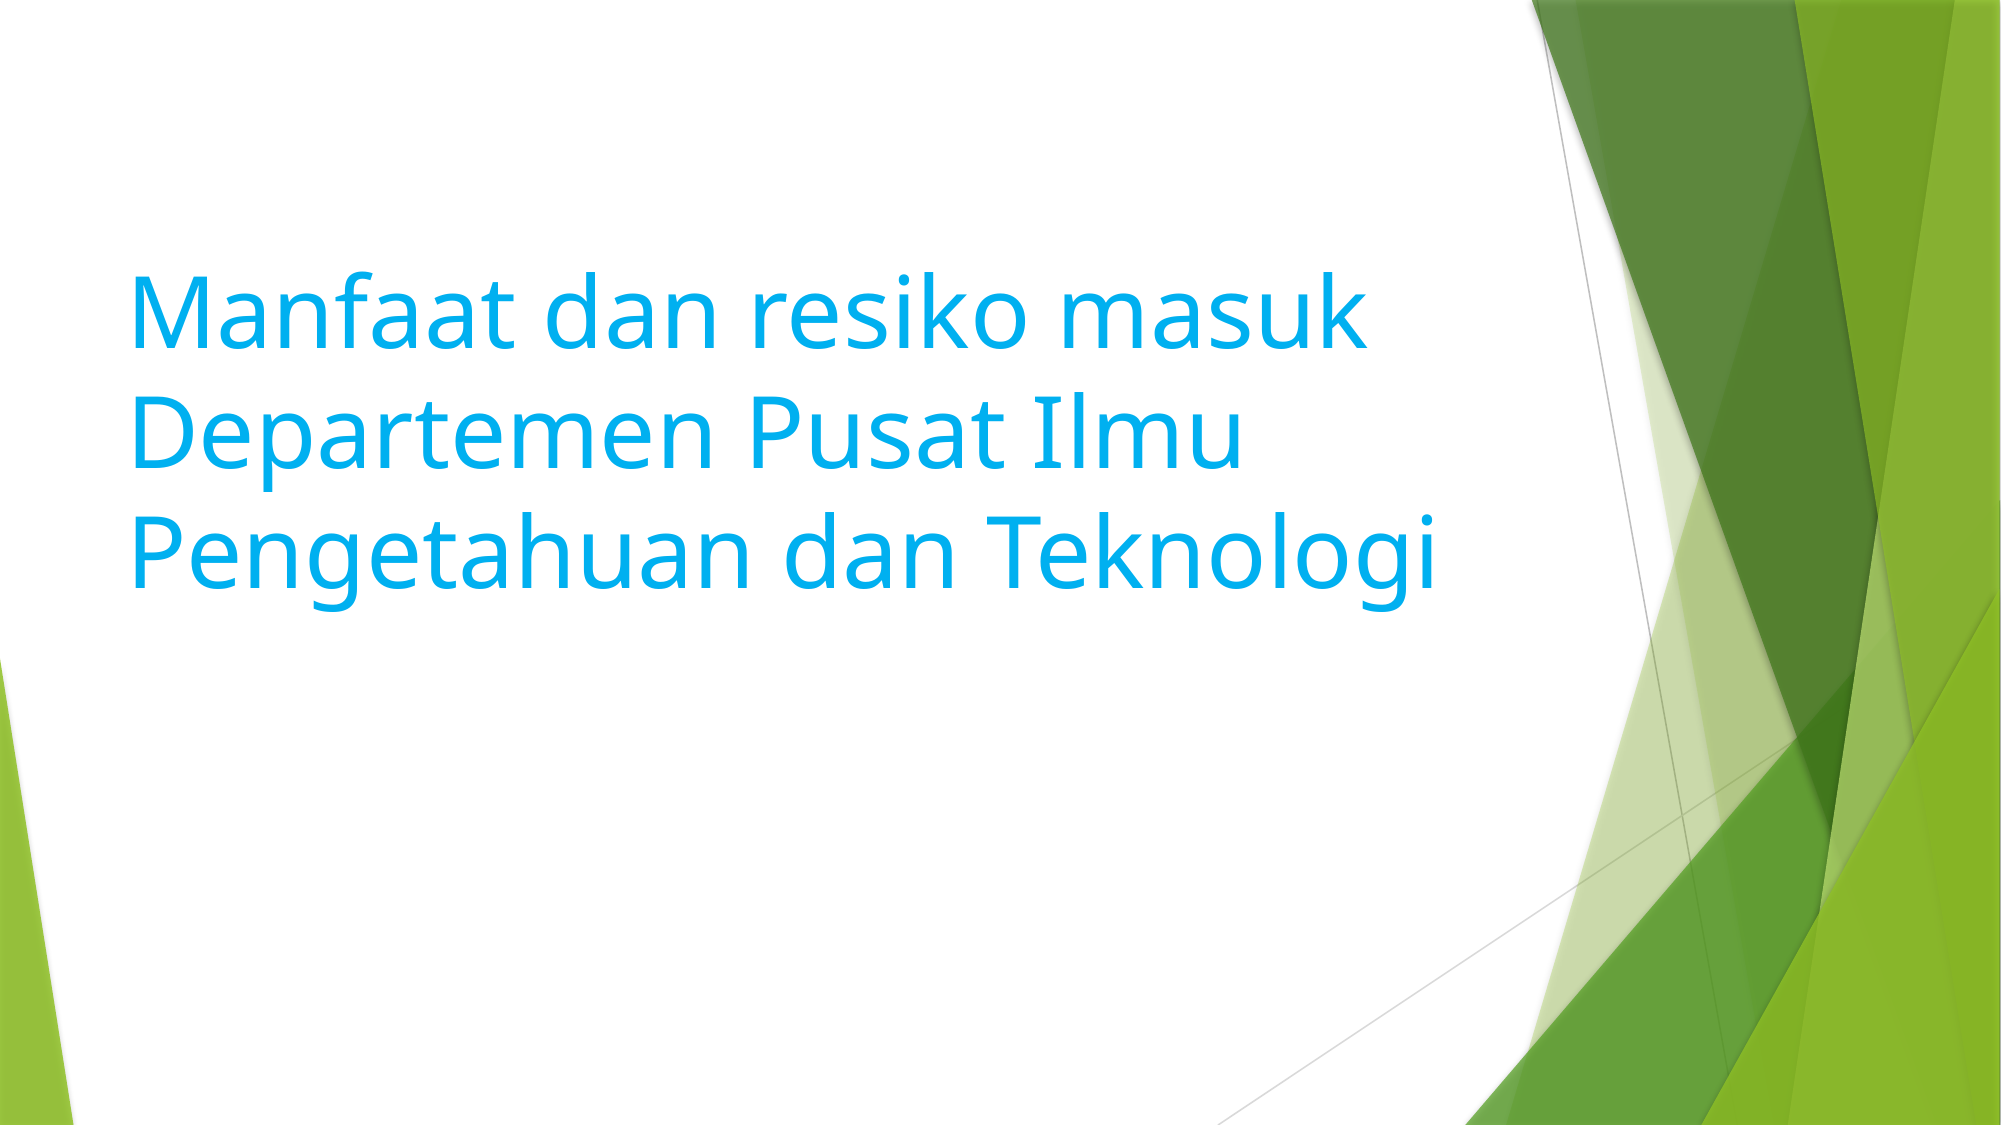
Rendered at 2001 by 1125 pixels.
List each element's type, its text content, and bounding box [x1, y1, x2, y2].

title Manfaat dan resiko masuk Departemen Pusat Ilmu Pengetahuan dan Teknologi [111, 240, 1522, 801]
